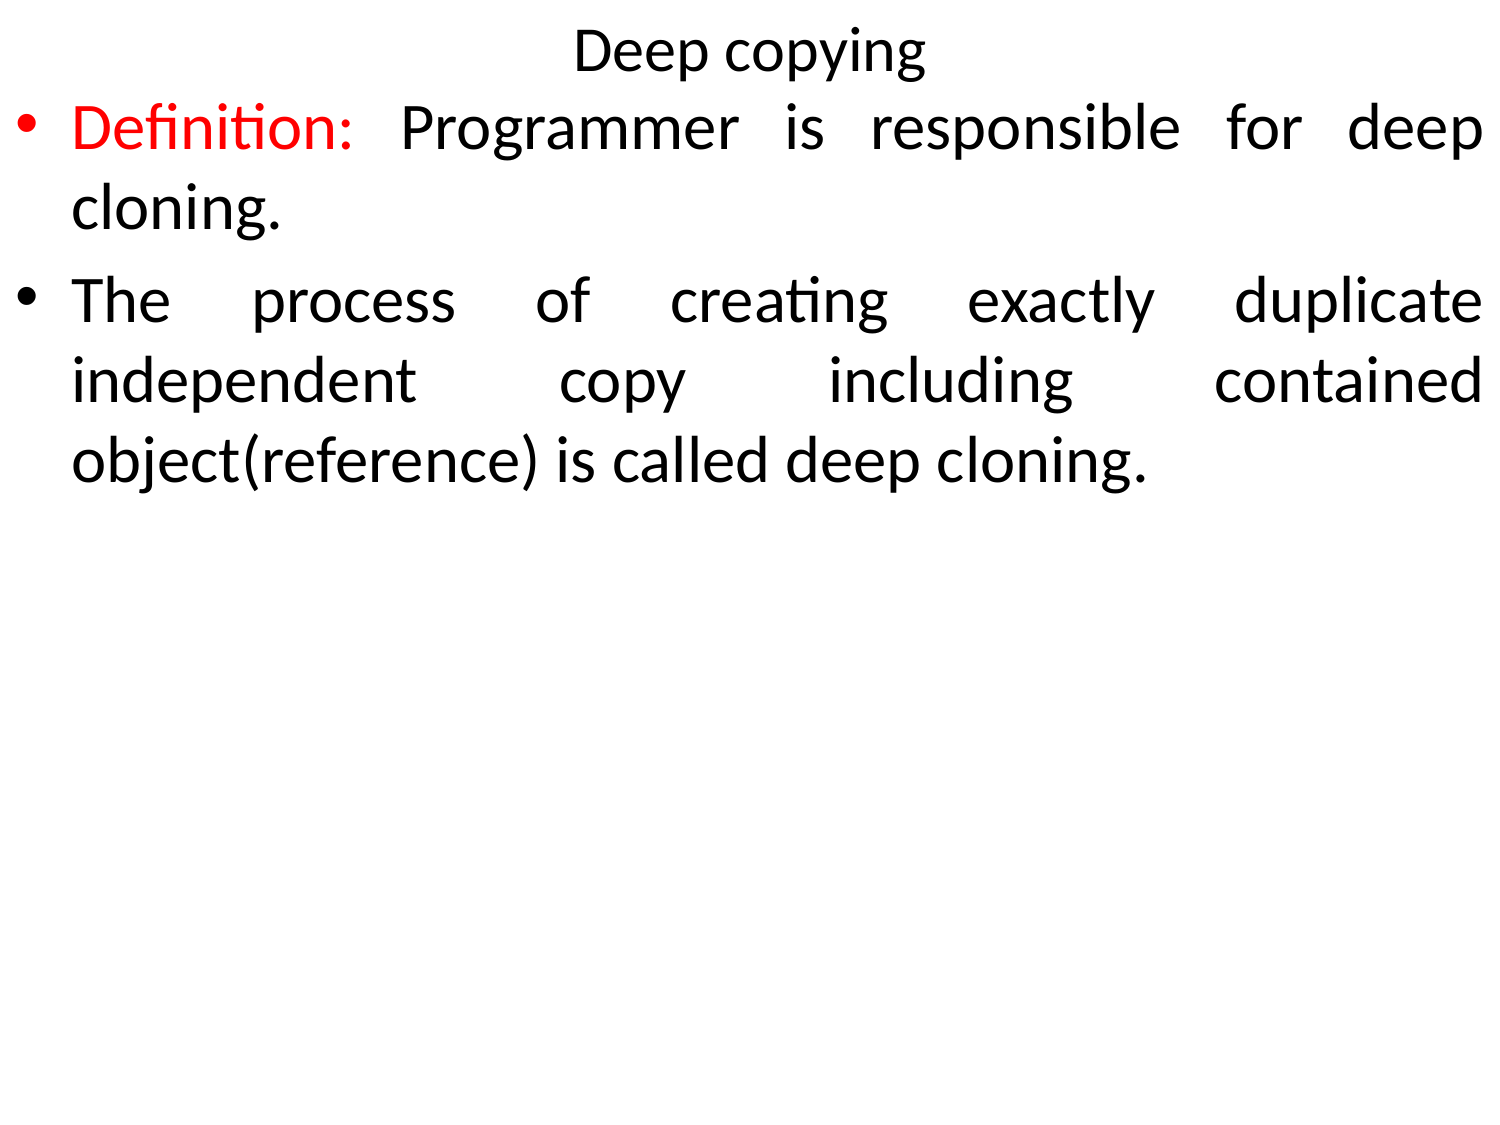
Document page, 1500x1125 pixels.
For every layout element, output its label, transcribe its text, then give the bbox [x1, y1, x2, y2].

list Definition: Programmer is responsible for deep cloning. The process of creating exactly duplicate independent copy including contained object(reference) is called deep cloning. [0, 75, 1500, 1125]
title Deep copying [75, 0, 1425, 75]
